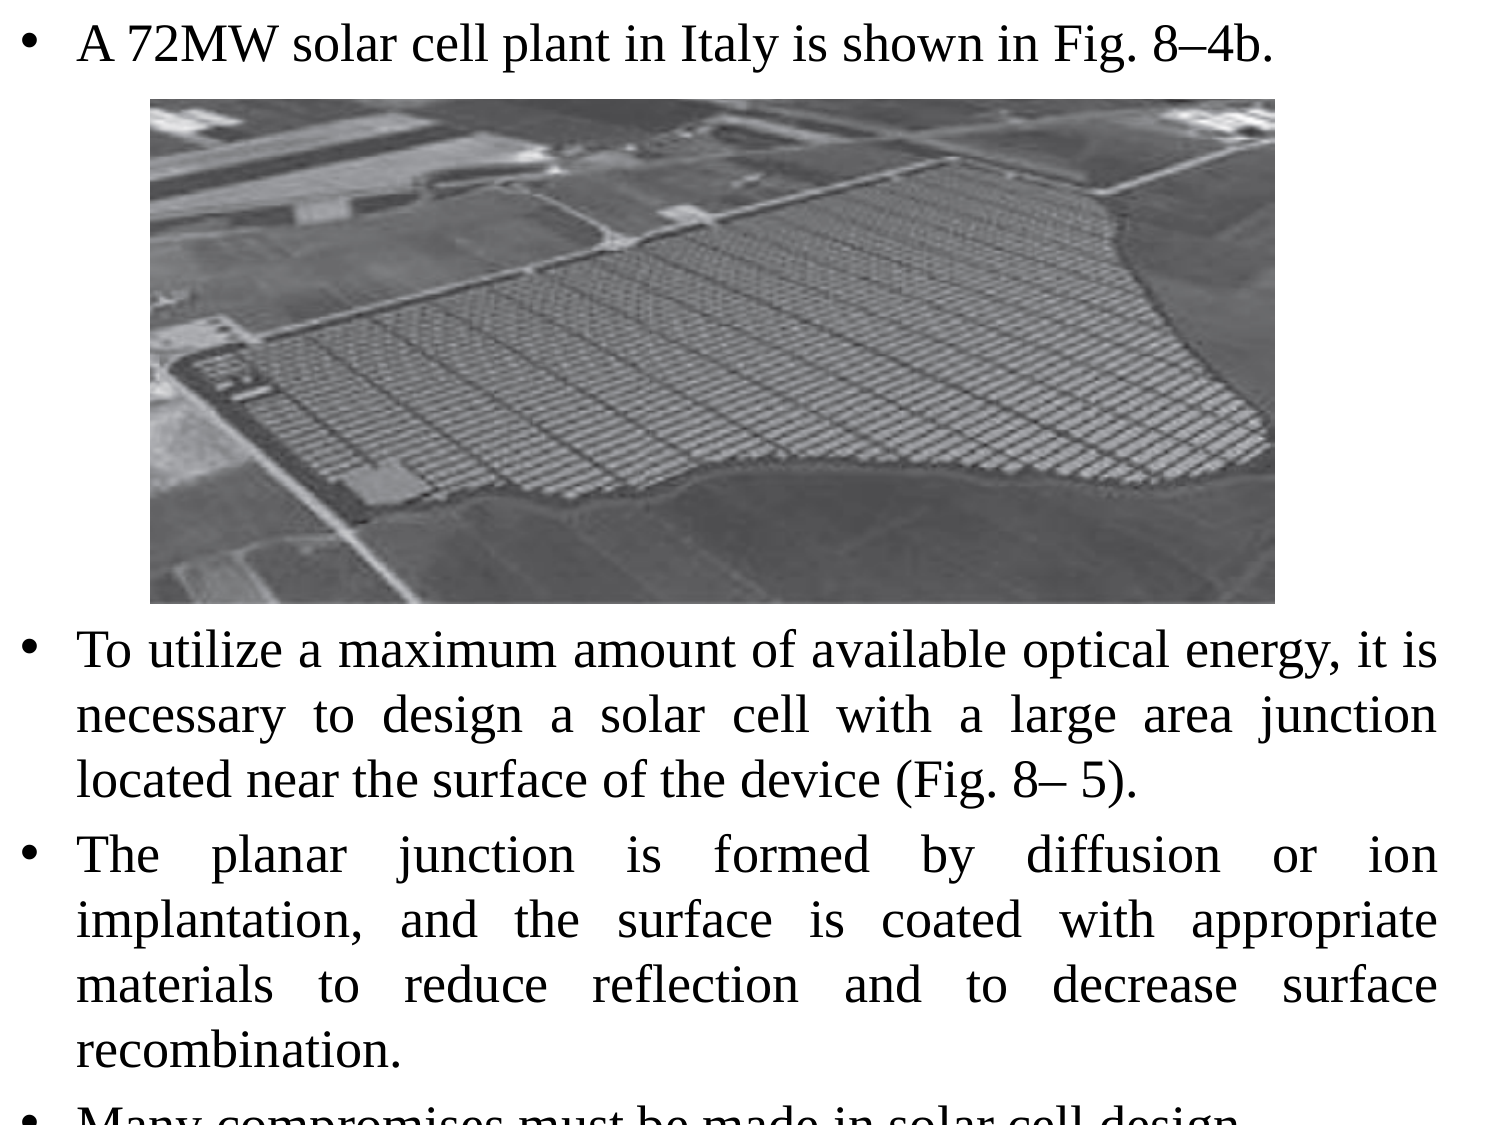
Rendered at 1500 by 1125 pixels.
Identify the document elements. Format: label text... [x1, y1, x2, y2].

picture [149, 99, 1276, 604]
list A 72MW solar cell plant in Italy is shown in Fig. 8–4b. To utilize a maximum amount of available optical energy, it is necessary to design a solar cell with a large area junction located near the surface of the device (Fig. 8– 5). The planar junction is formed by diffusion or ion implantation, and the surface is coated with appropriate materials to reduce reflection and to decrease surface recombination. Many compromises must be made in solar cell design. [5, 12, 1456, 1013]
